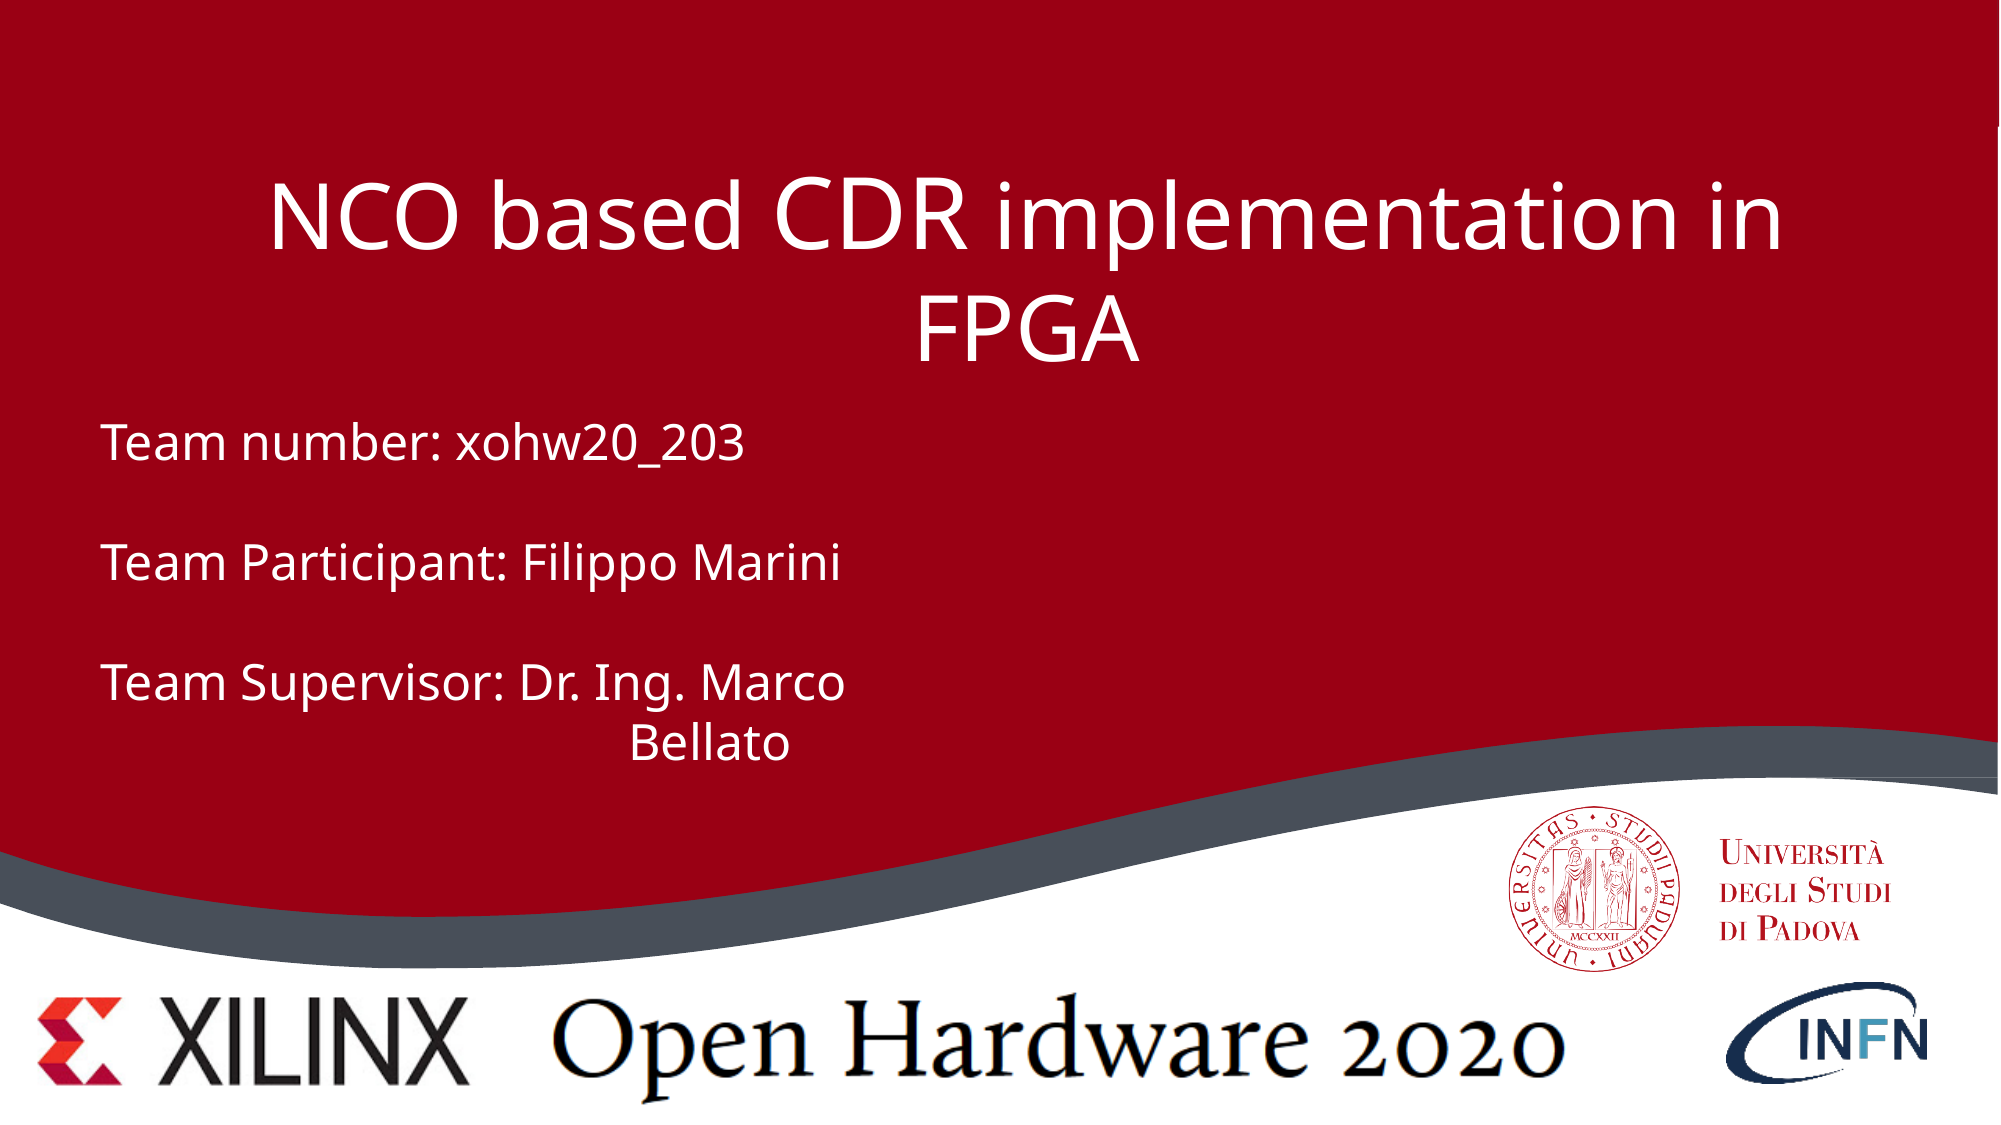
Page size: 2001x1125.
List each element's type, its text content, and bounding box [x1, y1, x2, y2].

text_box [1508, 806, 1891, 972]
text_box Team number: xohw20_203 Team Participant: Filippo Marini Team Supervisor: Dr. Ing. Marco Bellato [85, 403, 944, 779]
text_box NCO based CDR implementation in FPGA [193, 142, 1860, 387]
picture [1725, 982, 1927, 1084]
picture [16, 971, 1580, 1114]
